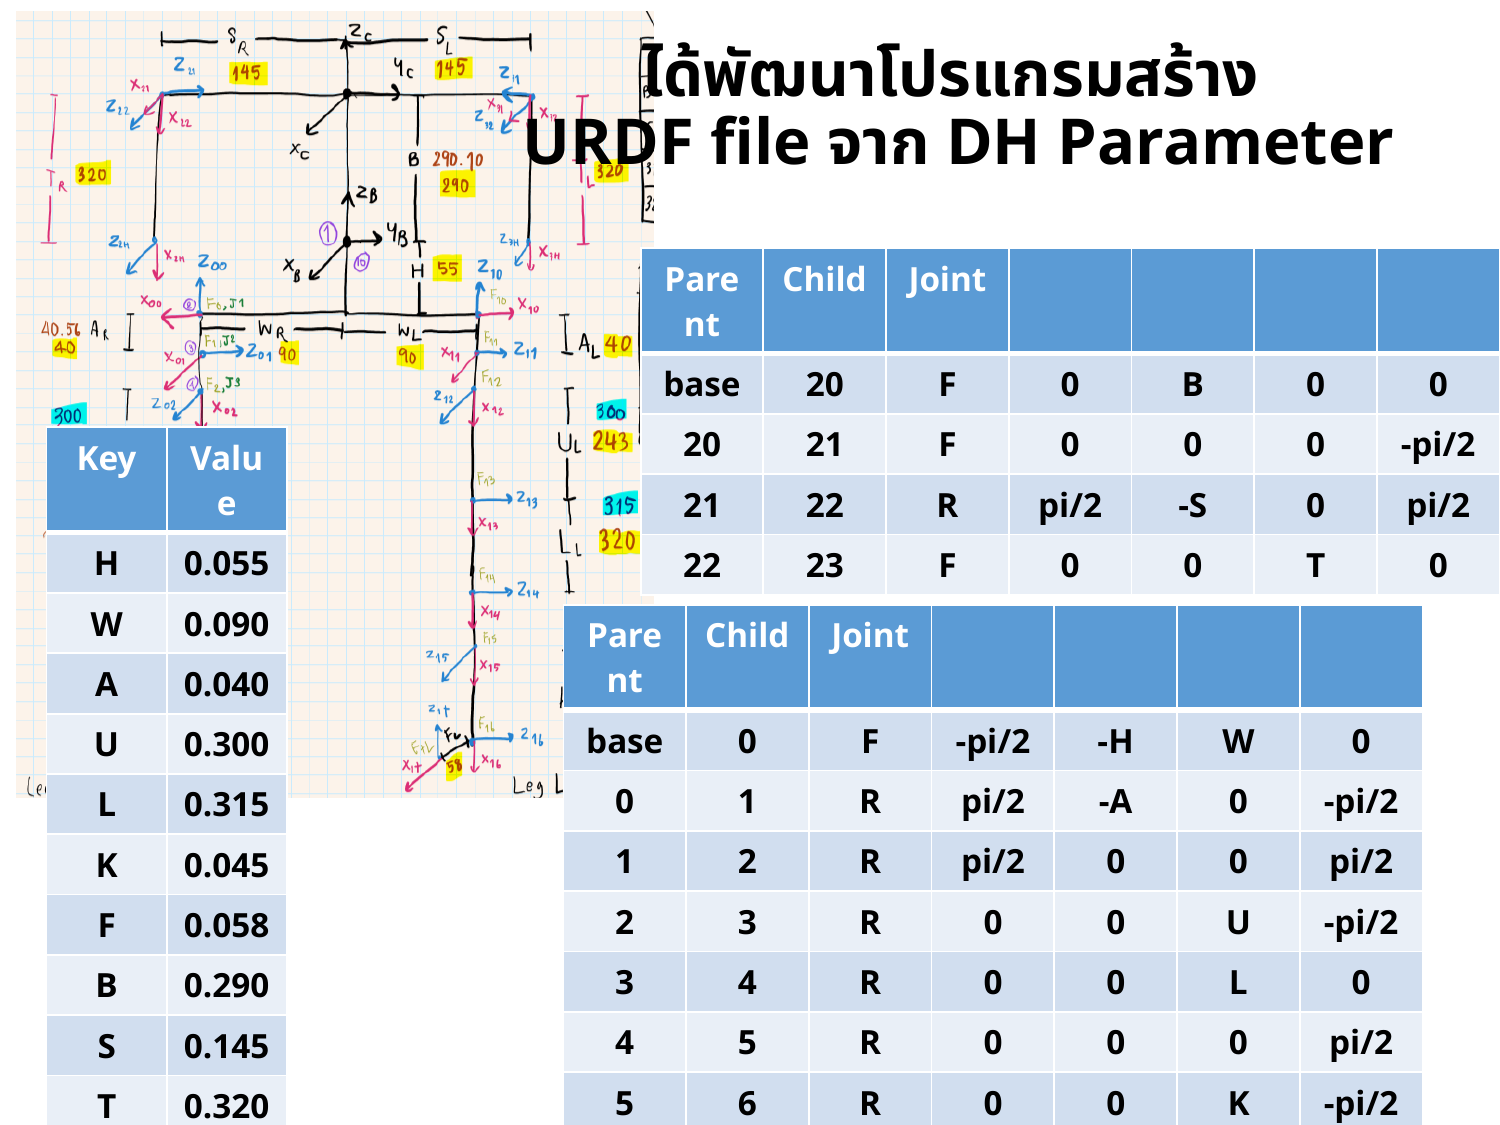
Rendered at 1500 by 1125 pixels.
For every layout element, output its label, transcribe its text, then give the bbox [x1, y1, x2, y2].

title ได้พัฒนาโปรแกรมสร้าง URDF file จาก DH Parameter [655, 34, 1500, 187]
table_cell B [47, 956, 166, 1014]
table_cell 0.045 [168, 835, 286, 894]
table_cell 0.058 [168, 895, 286, 954]
table_cell 0.290 [168, 956, 286, 1014]
table_cell 0.145 [168, 1016, 286, 1075]
picture [16, 11, 655, 798]
table_cell K [47, 835, 166, 894]
table_cell L [47, 798, 166, 833]
table_cell S [47, 1016, 166, 1075]
table_cell 0.315 [168, 798, 286, 833]
table_cell F [47, 895, 166, 954]
table_cell 0.320 [168, 1076, 286, 1125]
table_cell T [47, 1076, 166, 1125]
